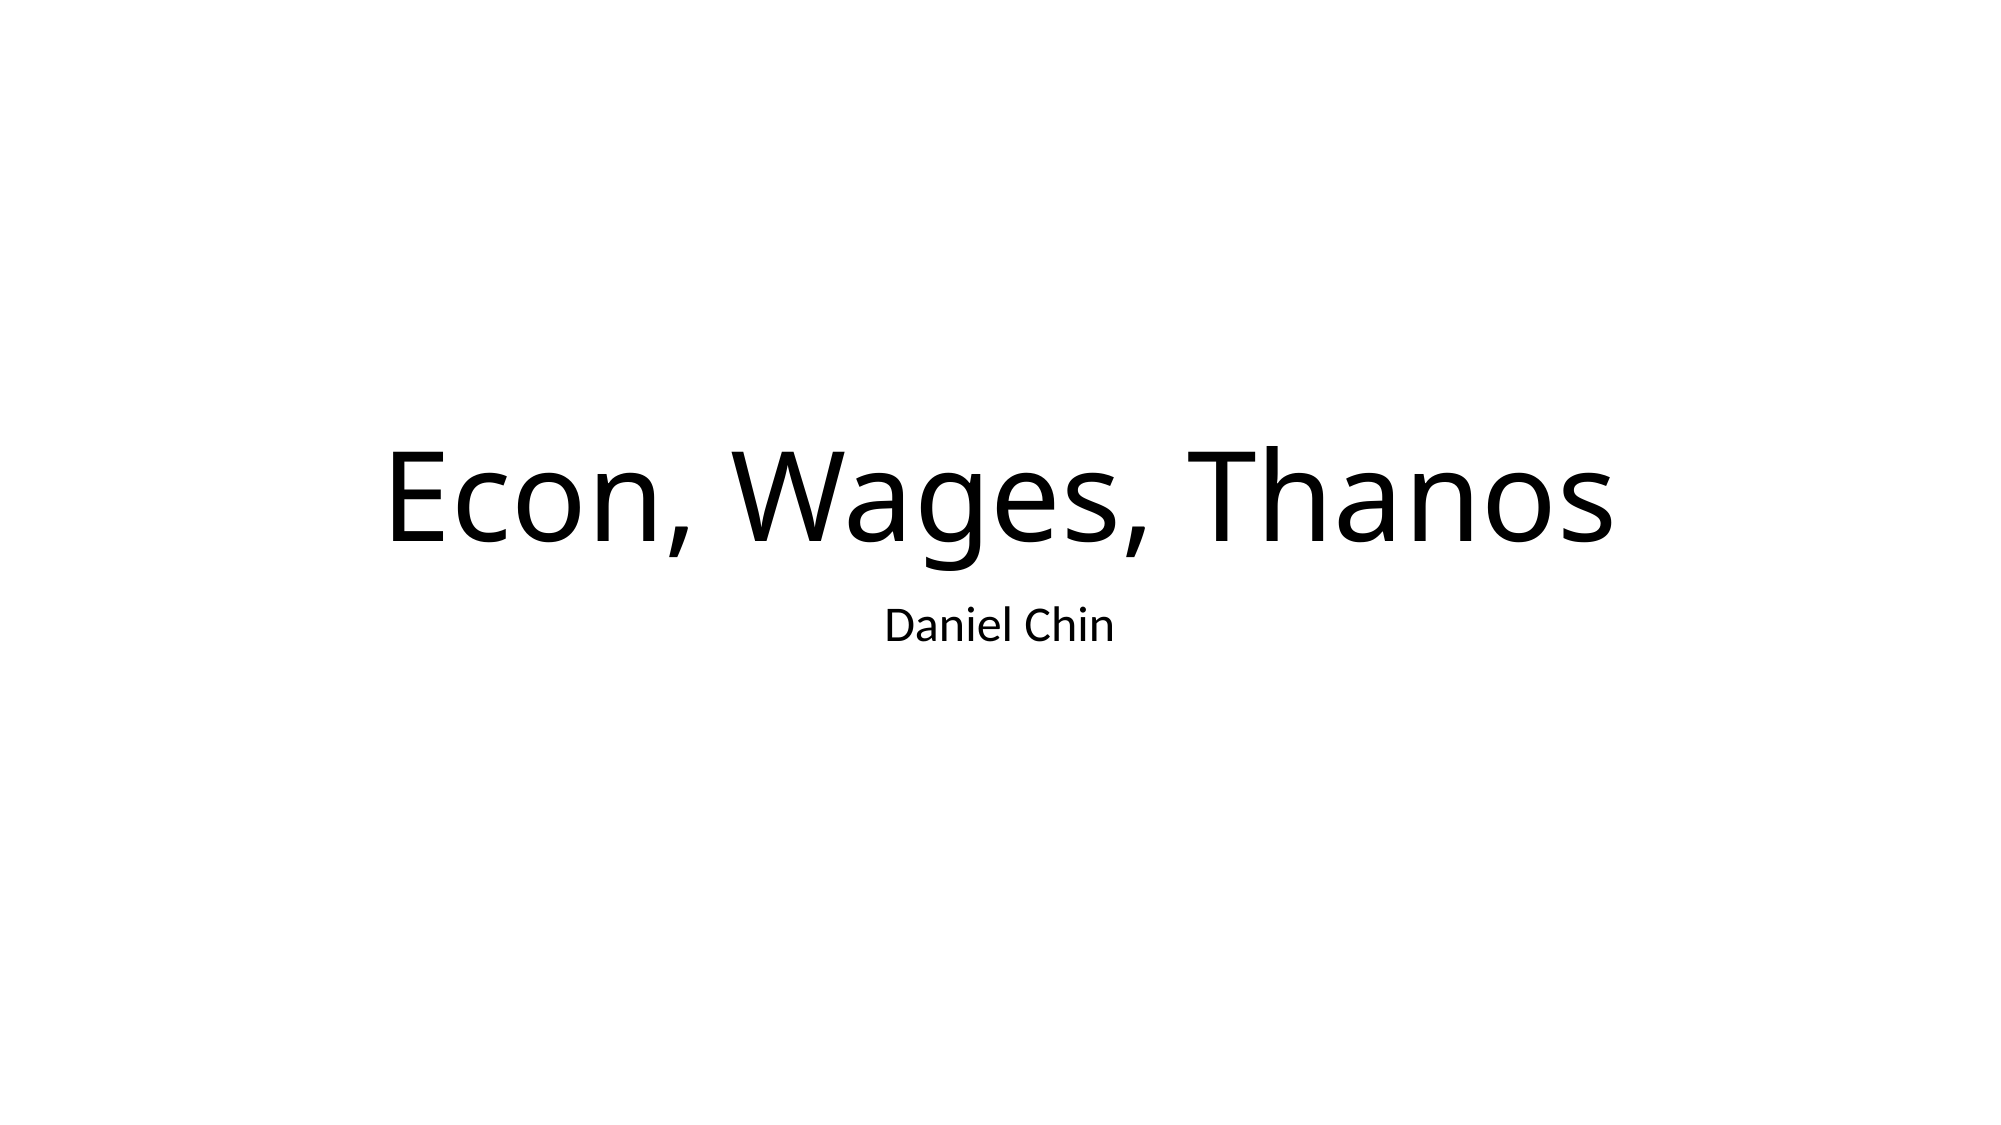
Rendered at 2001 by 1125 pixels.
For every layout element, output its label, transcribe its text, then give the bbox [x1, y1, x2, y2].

title Econ, Wages, Thanos [249, 184, 1750, 576]
subtitle Daniel Chin [249, 590, 1750, 863]
